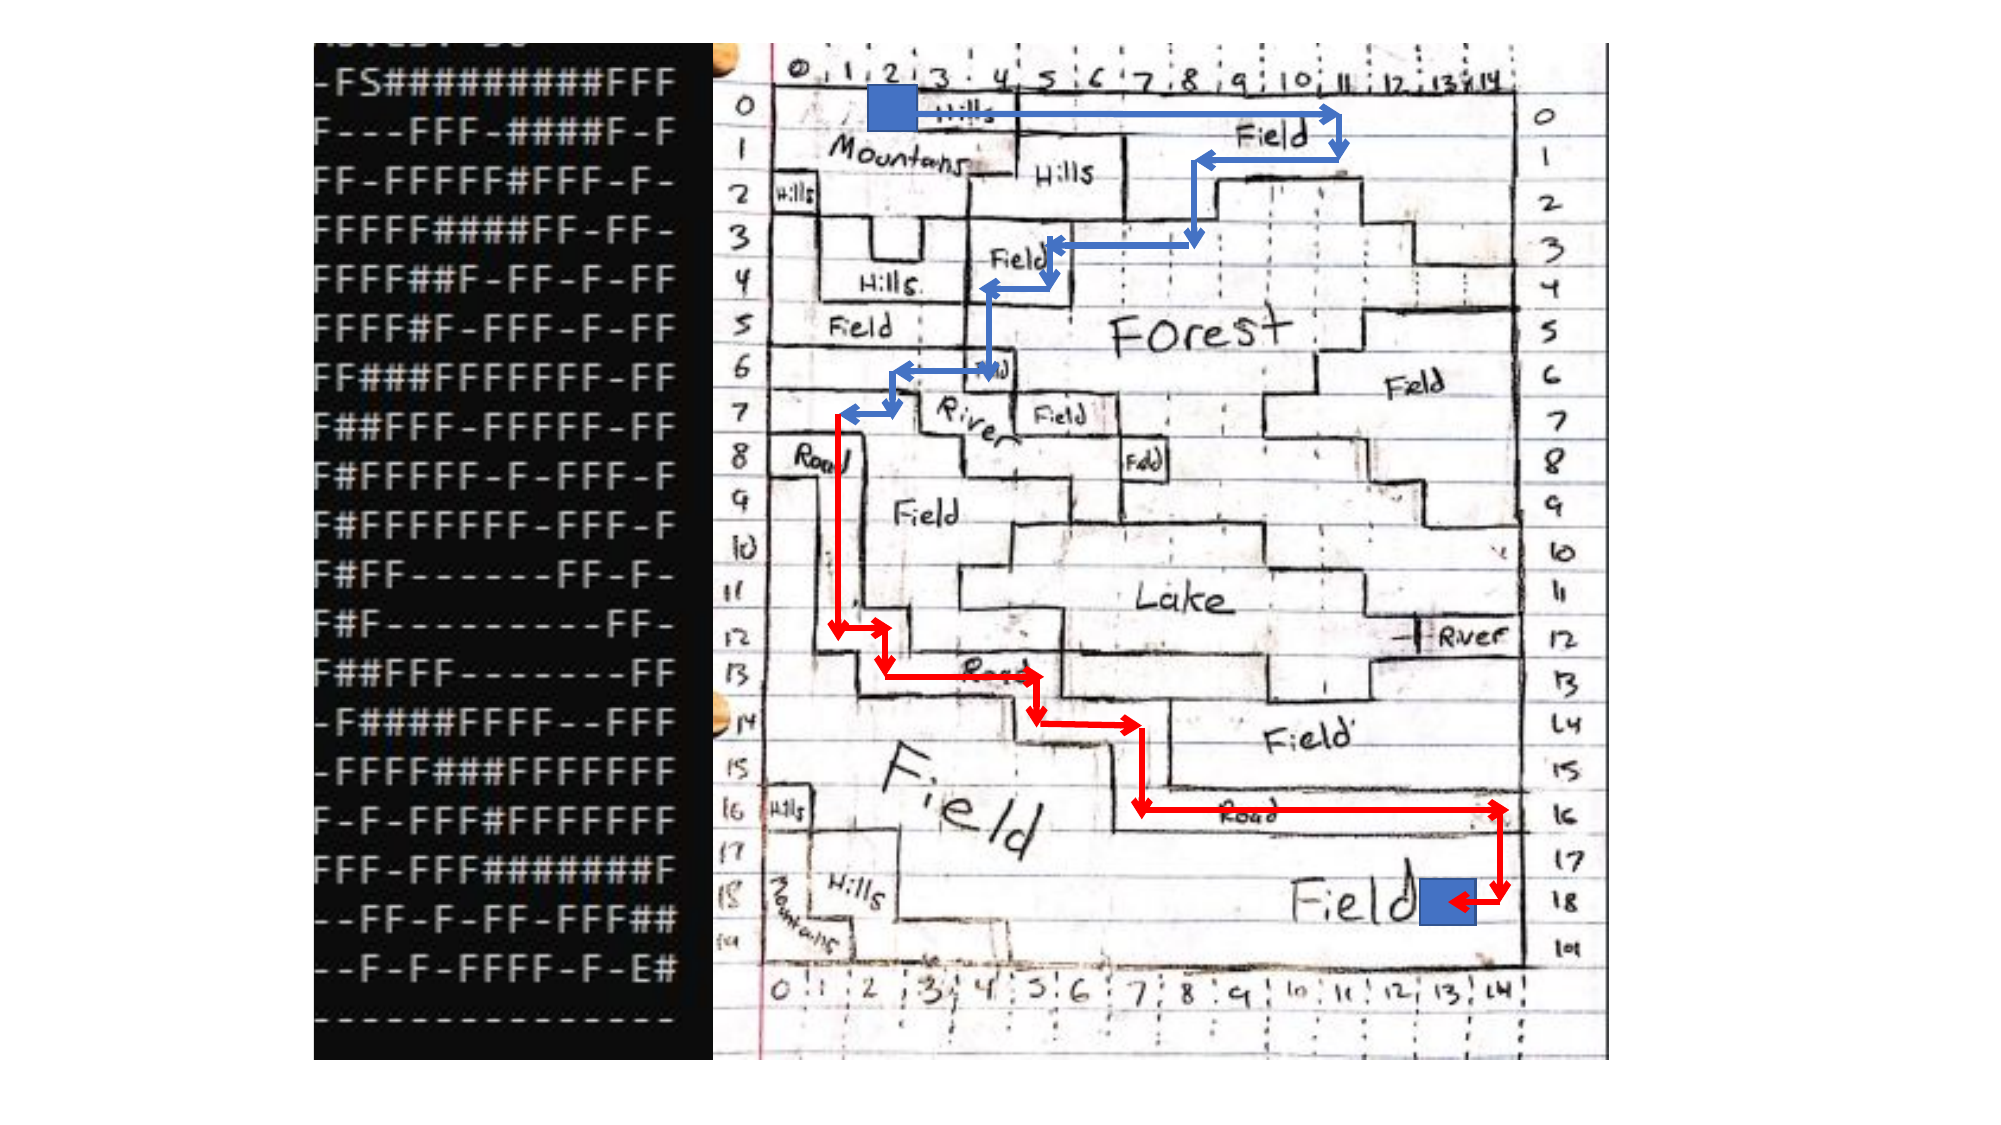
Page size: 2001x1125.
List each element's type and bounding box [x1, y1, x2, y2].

picture [313, 43, 713, 1061]
list [713, 43, 1609, 1061]
